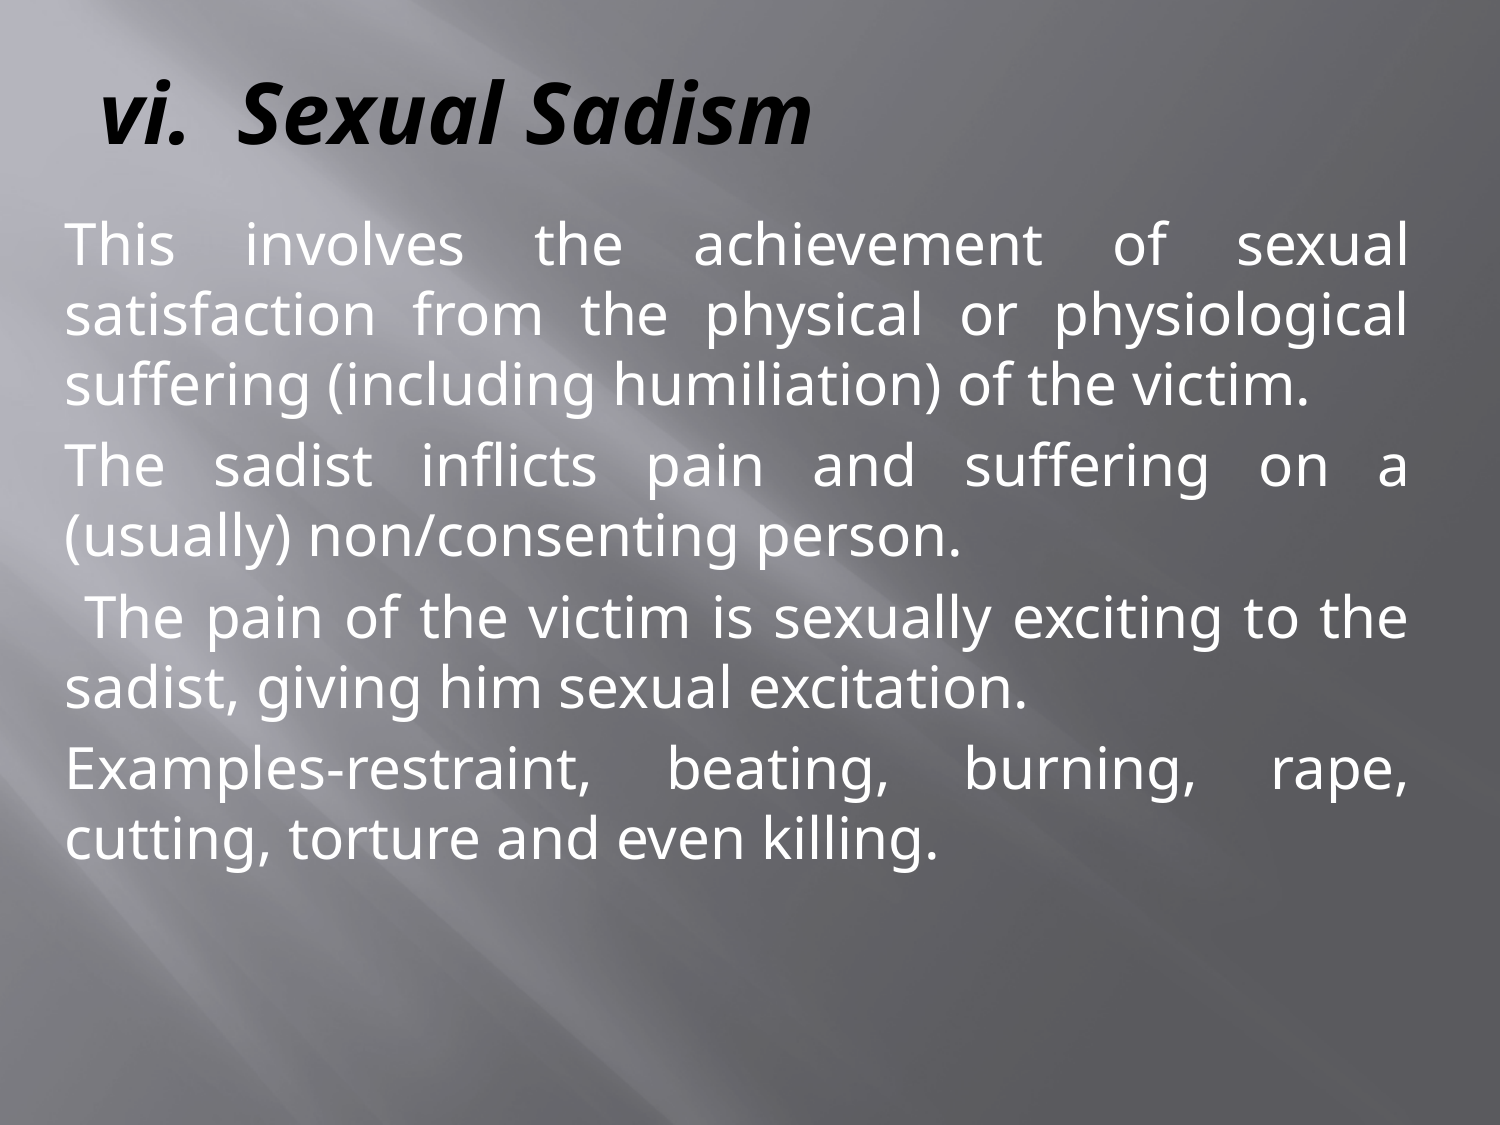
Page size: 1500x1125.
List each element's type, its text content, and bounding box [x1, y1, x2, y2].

list This involves the achievement of sexual satisfaction from the physical or physiological suffering (including humiliation) of the victim. The sadist inflicts pain and suffering on a (usually) non/consenting person. The pain of the victim is sexually exciting to the sadist, giving him sexual excitation. Examples-restraint, beating, burning, rape, cutting, torture and even killing. [50, 200, 1425, 1063]
title vi. Sexual Sadism [62, 45, 1413, 175]
